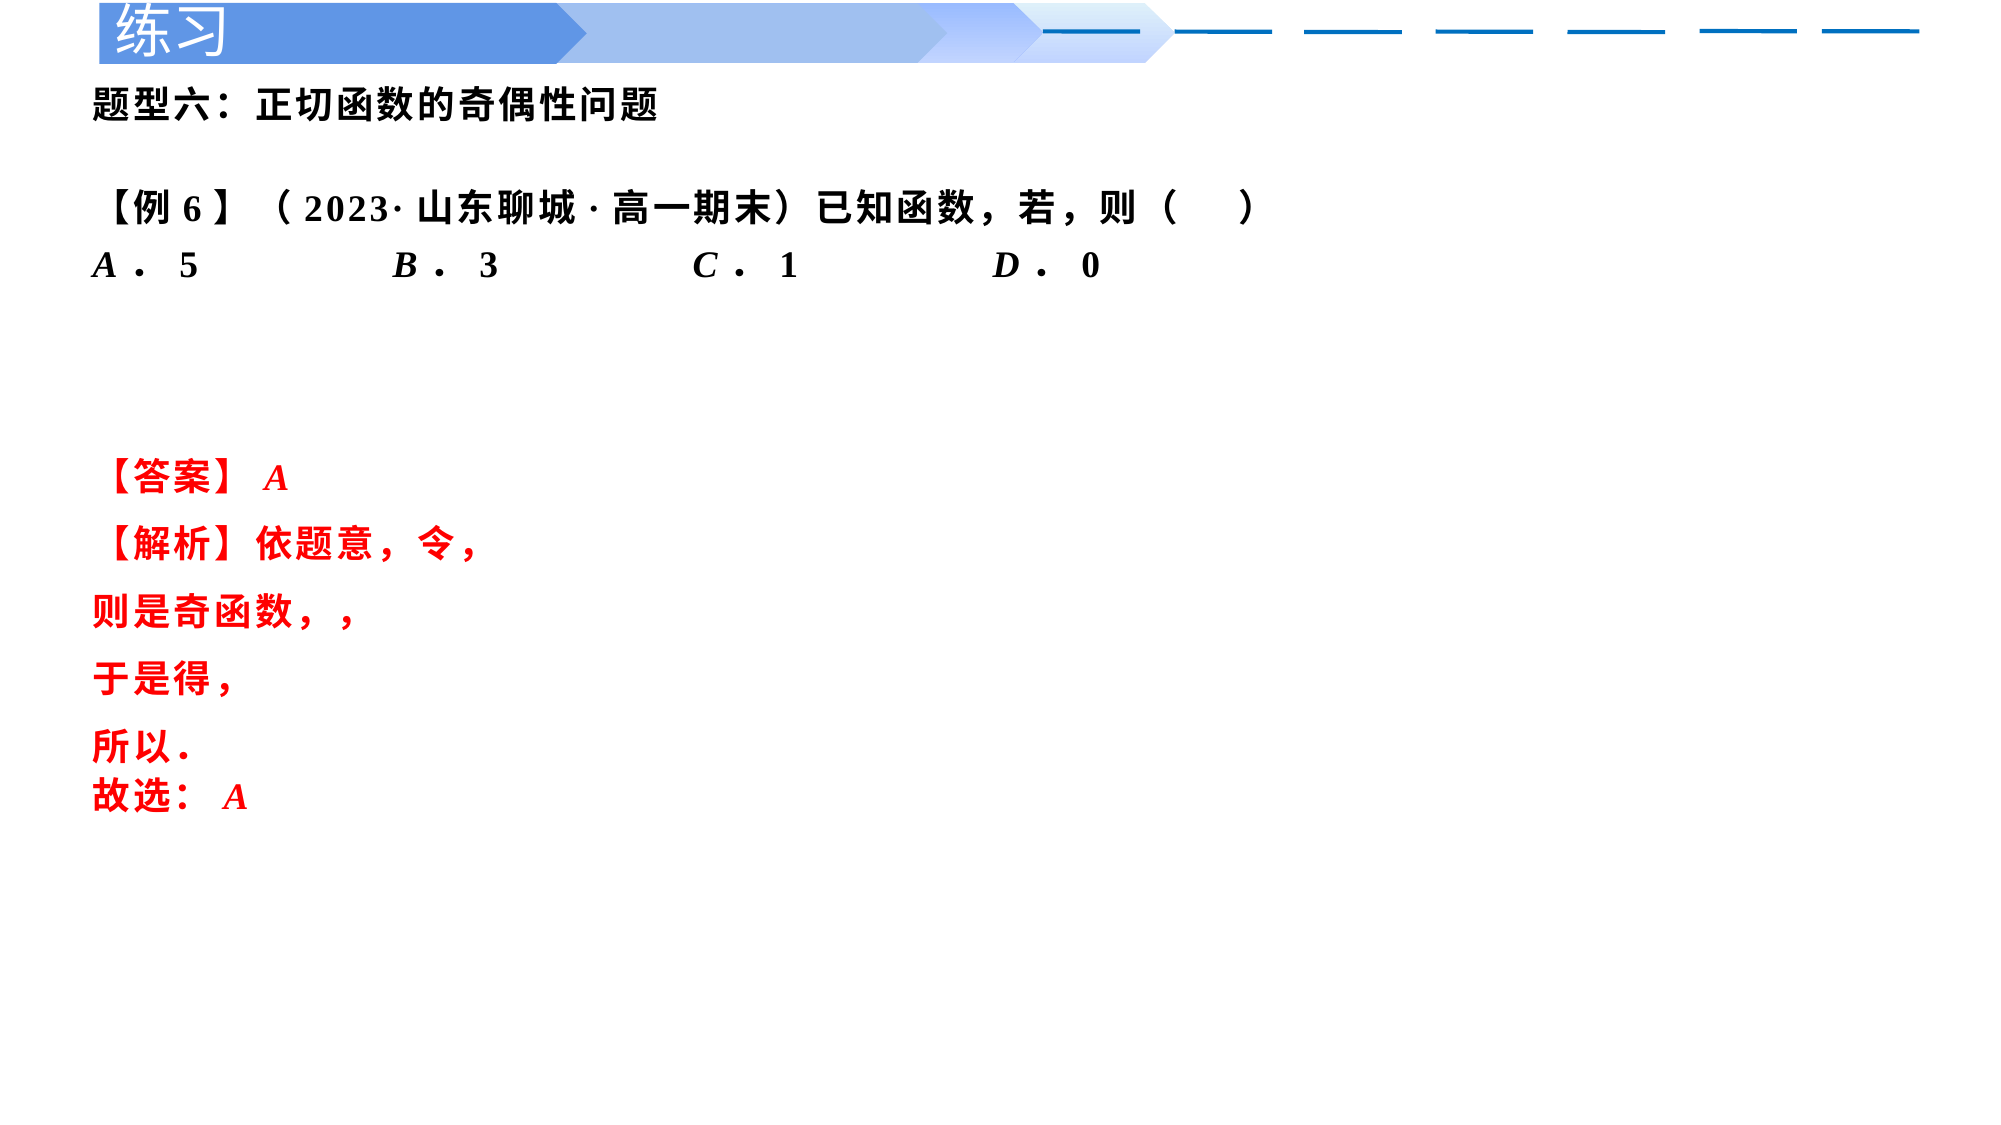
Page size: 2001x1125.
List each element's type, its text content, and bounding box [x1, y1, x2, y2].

list 题型六：正切函数的奇偶性问题 [78, 59, 1982, 160]
